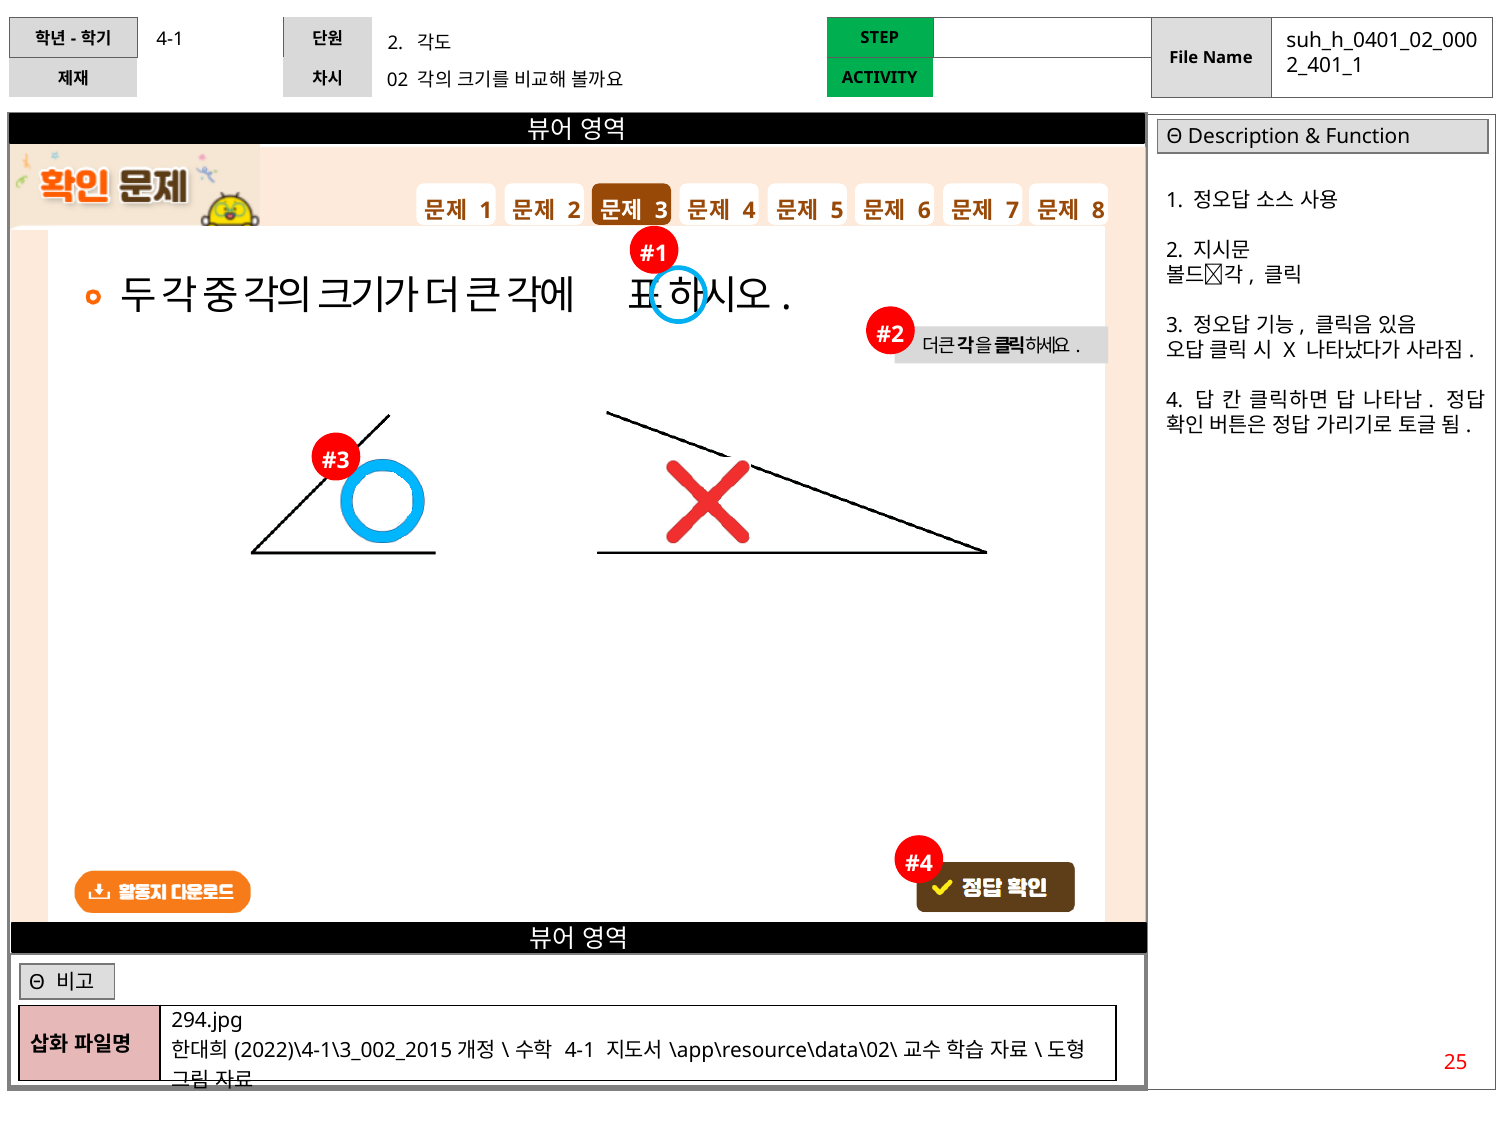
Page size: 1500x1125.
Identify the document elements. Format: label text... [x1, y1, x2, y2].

text_box 문제 6 [871, 174, 958, 231]
text_box 1. 정오답 소스 사용 2. 지시문 볼드각, 클릭 3. 정오답 기능, 클릭음 있음 오답 클릭 시 X 나타났다가 사라짐. 4. 답 칸 클릭하면 답 나타남. 정답 확인 버튼은 정답 가리기로 토글 됨. [1151, 179, 1500, 544]
table_header Θ Description & Function [1158, 120, 1487, 152]
picture [250, 412, 457, 555]
text_box #2 [864, 304, 917, 357]
picture [73, 869, 252, 913]
text_box 02 각의 크기를 비교해 볼까요 [372, 75, 821, 96]
text_box 두 각 중 각의 크기가 더 큰 각에 표 하시오. [105, 263, 1109, 326]
table_header 294.jpg 한대희(2022)\4-1\3_002_2015개정\수학 4-1 지도서\app\resource\data\02\교수 학습 자료\도형 그림 자료 [161, 1006, 1115, 1080]
text_box 문제 8 [1046, 174, 1132, 231]
text_box 문제 7 [958, 174, 1046, 231]
text_box #4 [892, 833, 946, 884]
text_box 문제 3 [608, 174, 695, 231]
picture [915, 858, 1078, 913]
picture [10, 144, 260, 230]
text_box 문제 1 [410, 174, 520, 231]
picture [585, 411, 988, 567]
text_box 문제 5 [783, 174, 871, 231]
text_box #1 [627, 223, 681, 276]
picture [82, 285, 103, 307]
text_box 2. 각도 [372, 23, 828, 48]
text_box [651, 267, 706, 322]
text_box 더 큰 각을 클릭하세요. [894, 326, 1109, 364]
text_box 문제 4 [695, 174, 783, 231]
text_box [0, 0, 1500, 75]
table_header 삽화 파일명 [20, 1006, 159, 1080]
text_box 문제 2 [520, 174, 608, 231]
text_box suh_h_0401_02_0002_401_1 [1271, 75, 1500, 84]
